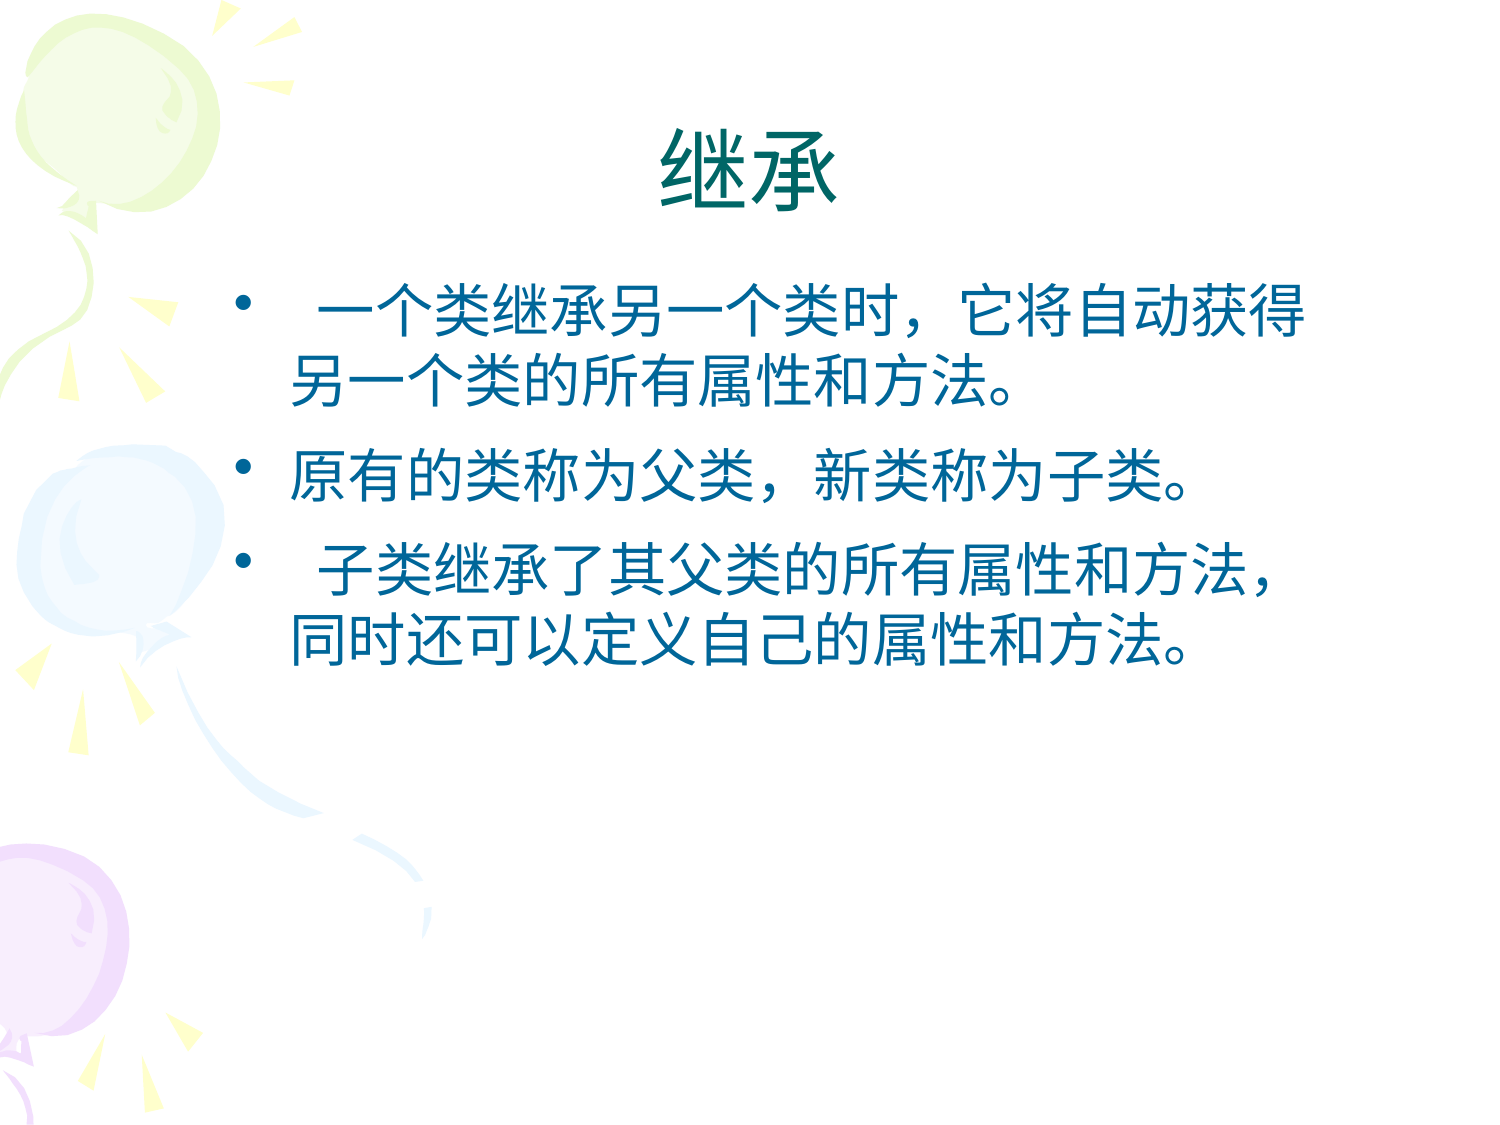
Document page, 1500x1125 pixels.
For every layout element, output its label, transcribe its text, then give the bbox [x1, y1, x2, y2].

list 一个类继承另一个类时，它将自动获得另一个类的所有属性和方法。 原有的类称为父类，新类称为子类。 子类继承了其父类的所有属性和方法，同时还可以定义自己的属性和方法。 [218, 267, 1365, 999]
title 继承 [72, 16, 1426, 233]
